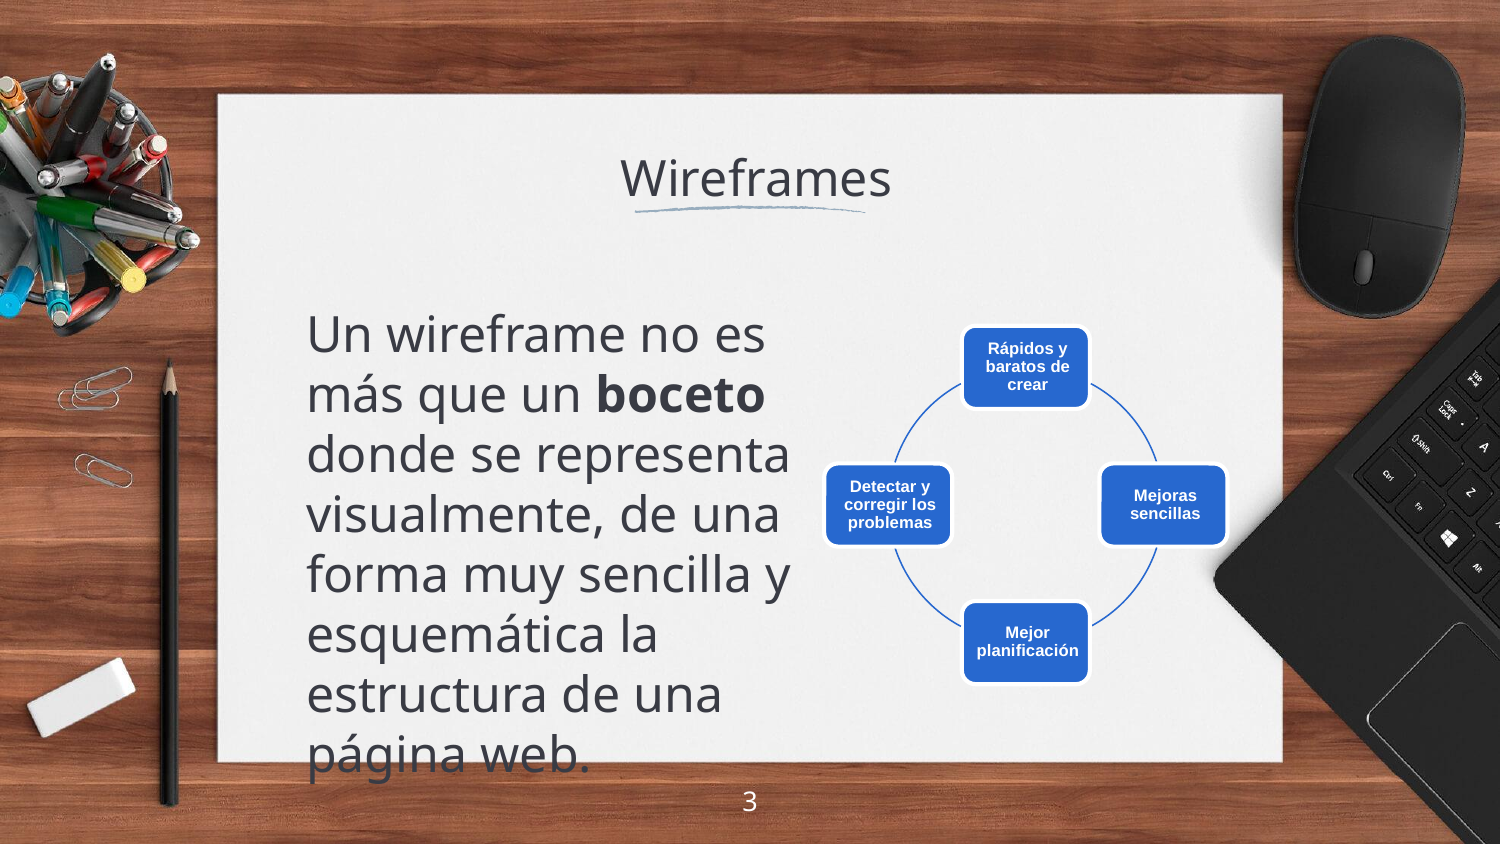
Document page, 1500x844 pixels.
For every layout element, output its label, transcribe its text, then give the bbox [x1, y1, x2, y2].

title Wireframes [267, 132, 1233, 207]
slide_number 3 [705, 790, 795, 844]
picture [0, 0, 1500, 844]
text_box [754, 325, 1298, 685]
text_box Un wireframe no es más que un boceto donde se representa visualmente, de una forma muy sencilla y esquemática la estructura de una página web. [291, 294, 826, 790]
